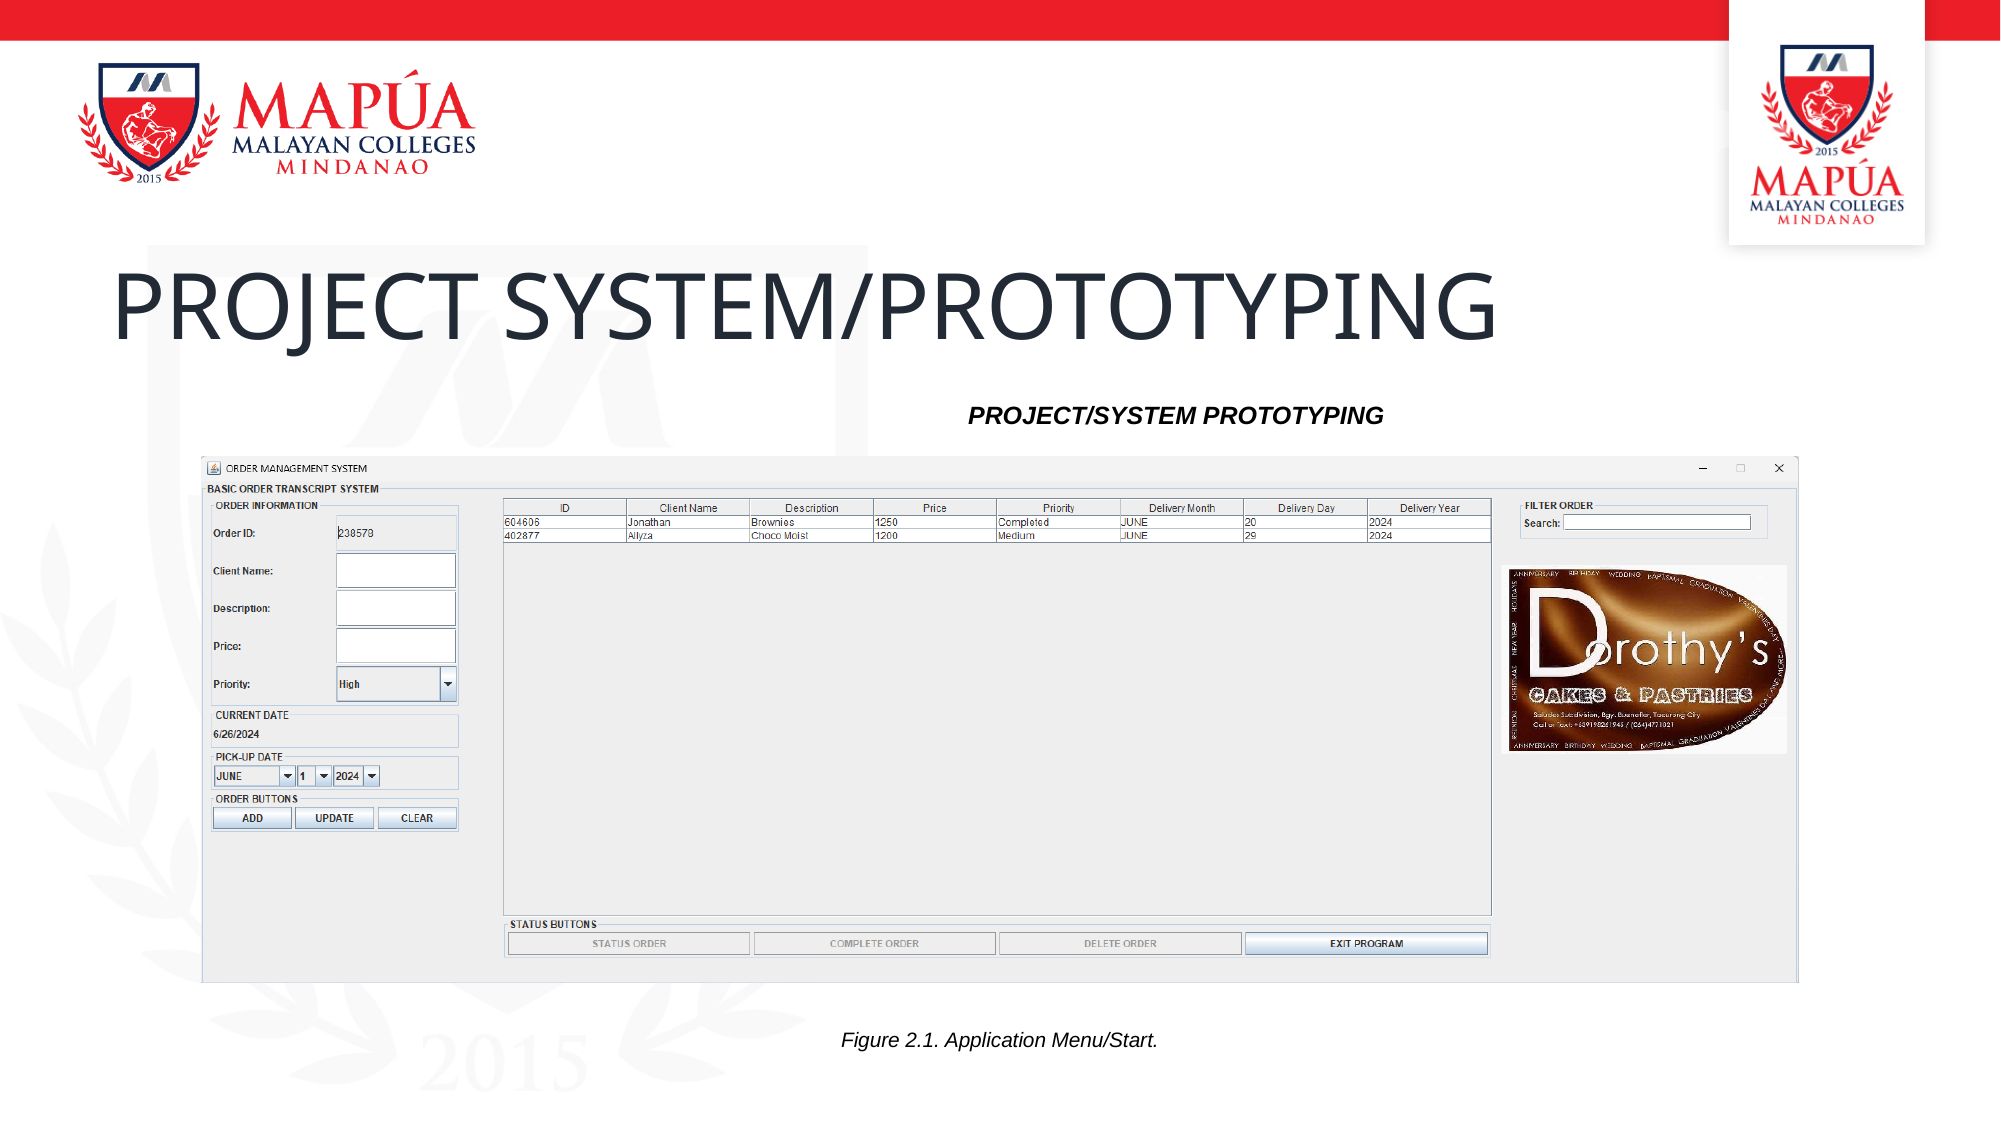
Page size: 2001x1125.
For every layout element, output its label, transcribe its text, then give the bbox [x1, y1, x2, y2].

text_box PROJECT SYSTEM/PROTOTYPING [86, 226, 1743, 379]
text_box PROJECT/SYSTEM PROTOTYPING [968, 357, 1386, 455]
text_box [61, 46, 1806, 212]
picture [0, 0, 2001, 1125]
text_box Figure 2.1. Application Menu/Start. [826, 1019, 1174, 1060]
